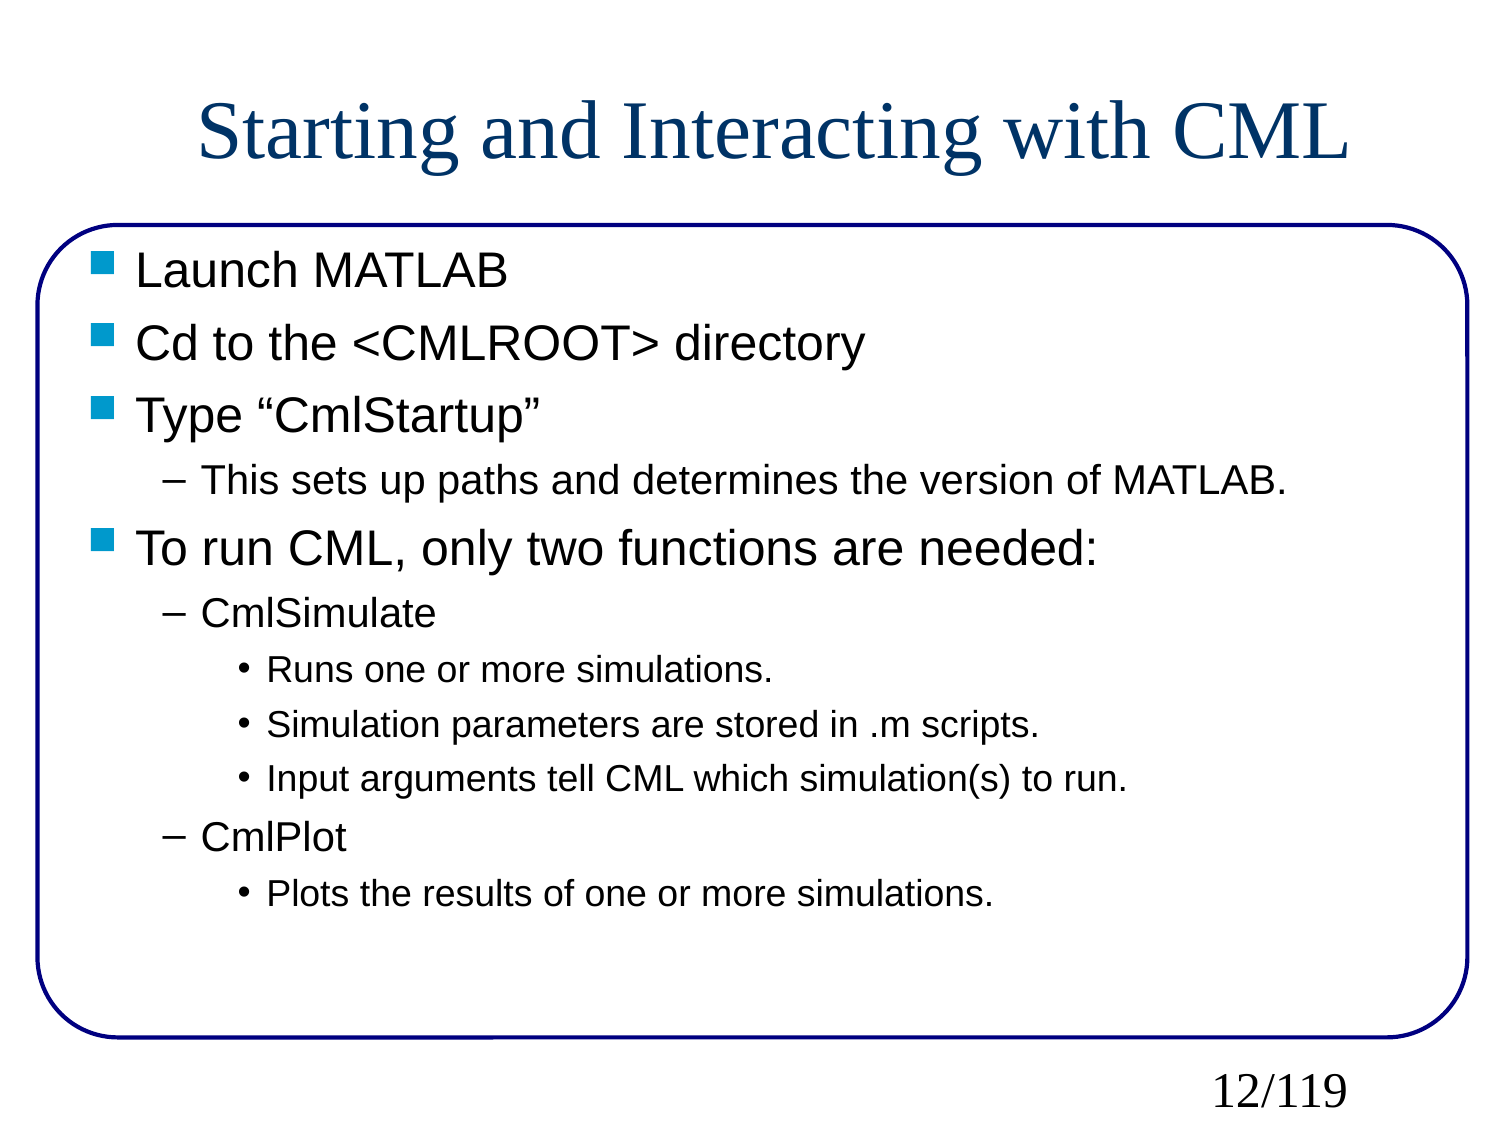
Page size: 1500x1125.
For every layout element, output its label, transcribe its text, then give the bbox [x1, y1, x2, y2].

list Launch MATLAB Cd to the <CMLROOT> directory Type “CmlStartup” This sets up paths and determines the version of MATLAB. To run CML, only two functions are needed: CmlSimulate Runs one or more simulations. Simulation parameters are stored in .m scripts. Input arguments tell CML which simulation(s) to run. CmlPlot Plots the results of one or more simulations. [87, 237, 1438, 1041]
title Starting and Interacting with CML [137, 49, 1413, 201]
slide_number 12/119 [1196, 1049, 1500, 1125]
